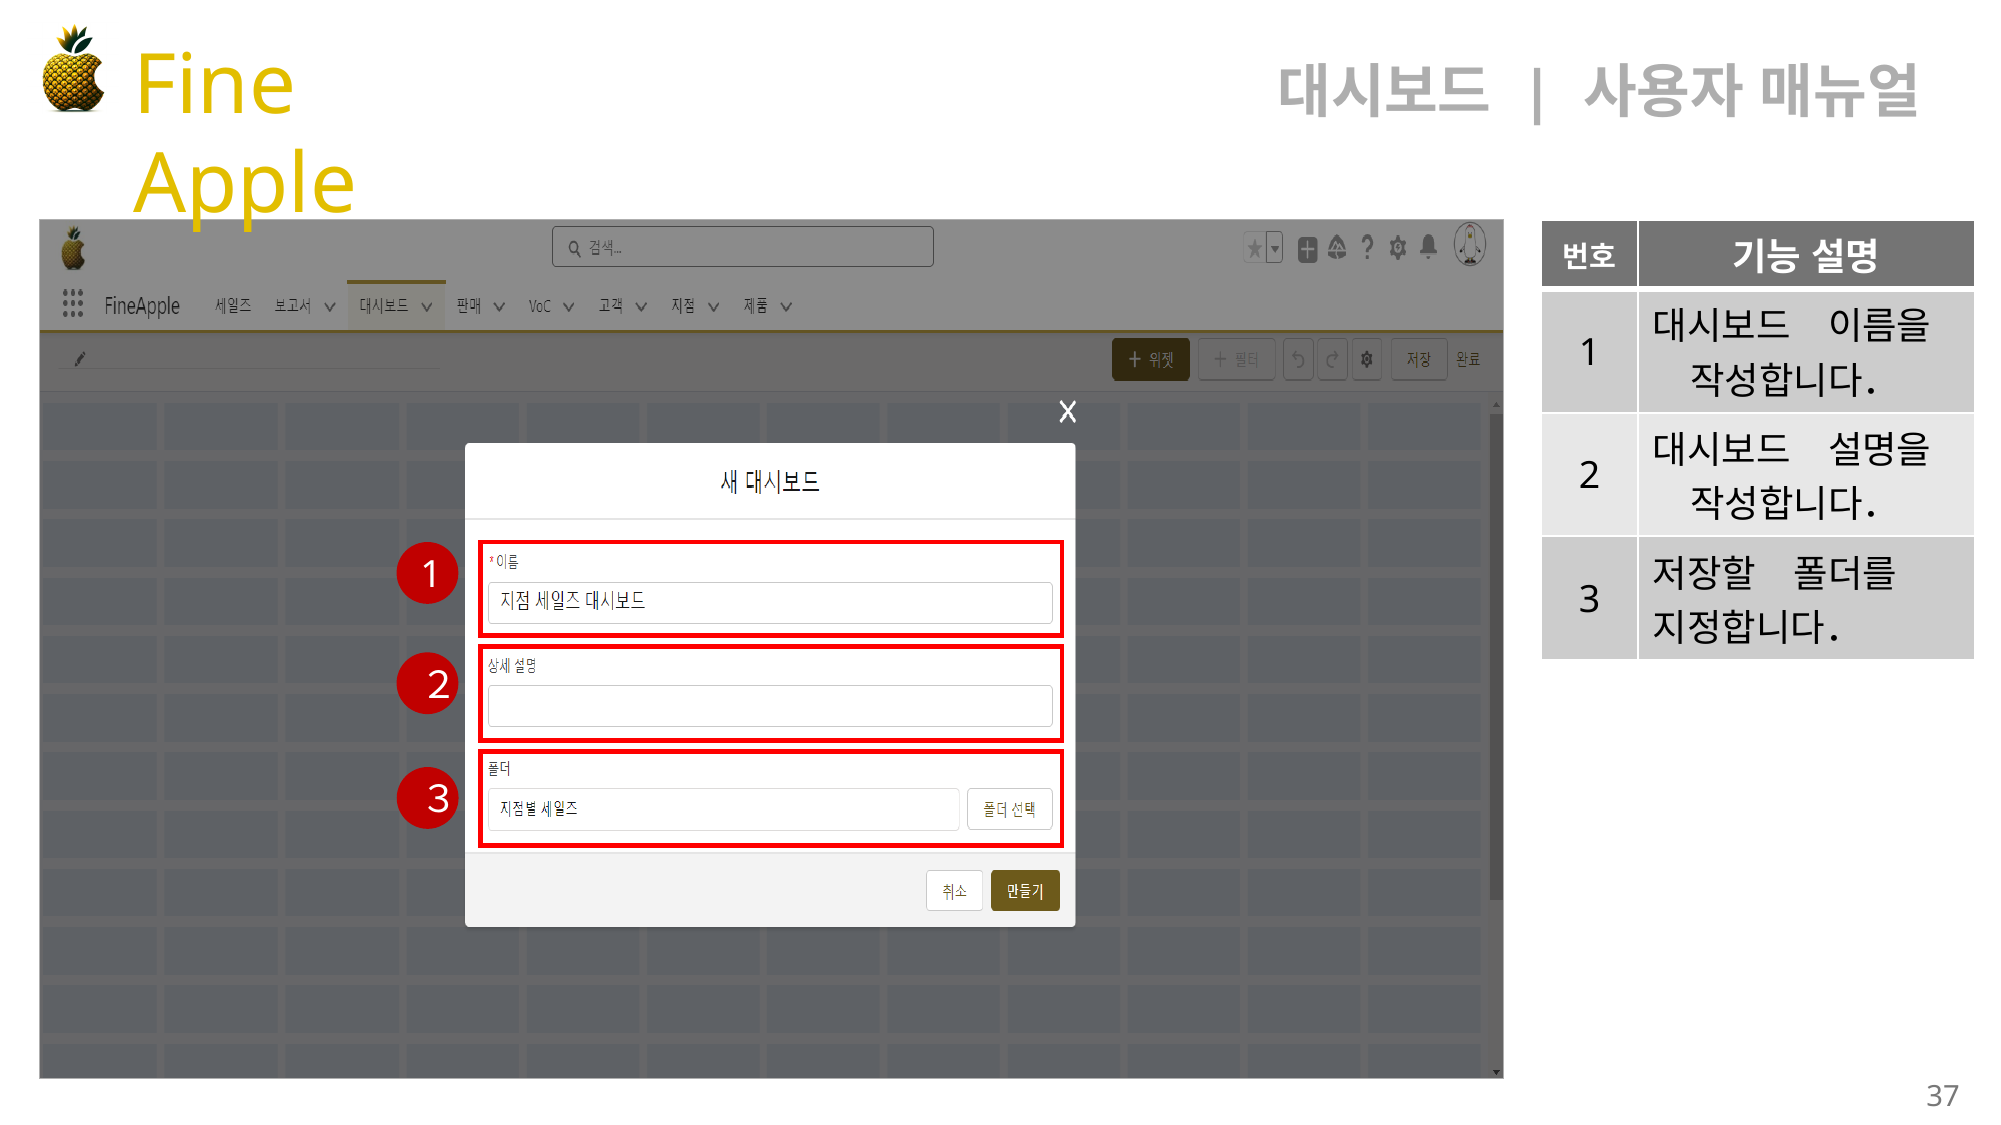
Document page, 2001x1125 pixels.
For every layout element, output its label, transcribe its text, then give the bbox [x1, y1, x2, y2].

table_cell 대시보드 이름을 작성합니다． [1639, 292, 1974, 412]
table_cell 3 [1542, 537, 1637, 659]
text_box 대시보드 | 사용자 매뉴얼 [1262, 46, 1962, 132]
table_cell 1 [1542, 292, 1637, 412]
slide_number 37 [1891, 1067, 1975, 1125]
table_header 기능 설명 [1639, 221, 1974, 286]
table_cell 저장할 폴더를 지정합니다． [1639, 537, 1974, 659]
text_box Fine Apple [118, 22, 545, 218]
table_cell 대시보드 설명을 작성합니다． [1639, 414, 1974, 535]
table_header 번호 [1542, 221, 1637, 286]
picture [38, 218, 1505, 1079]
picture [27, 21, 119, 115]
table_cell 2 [1542, 414, 1637, 535]
